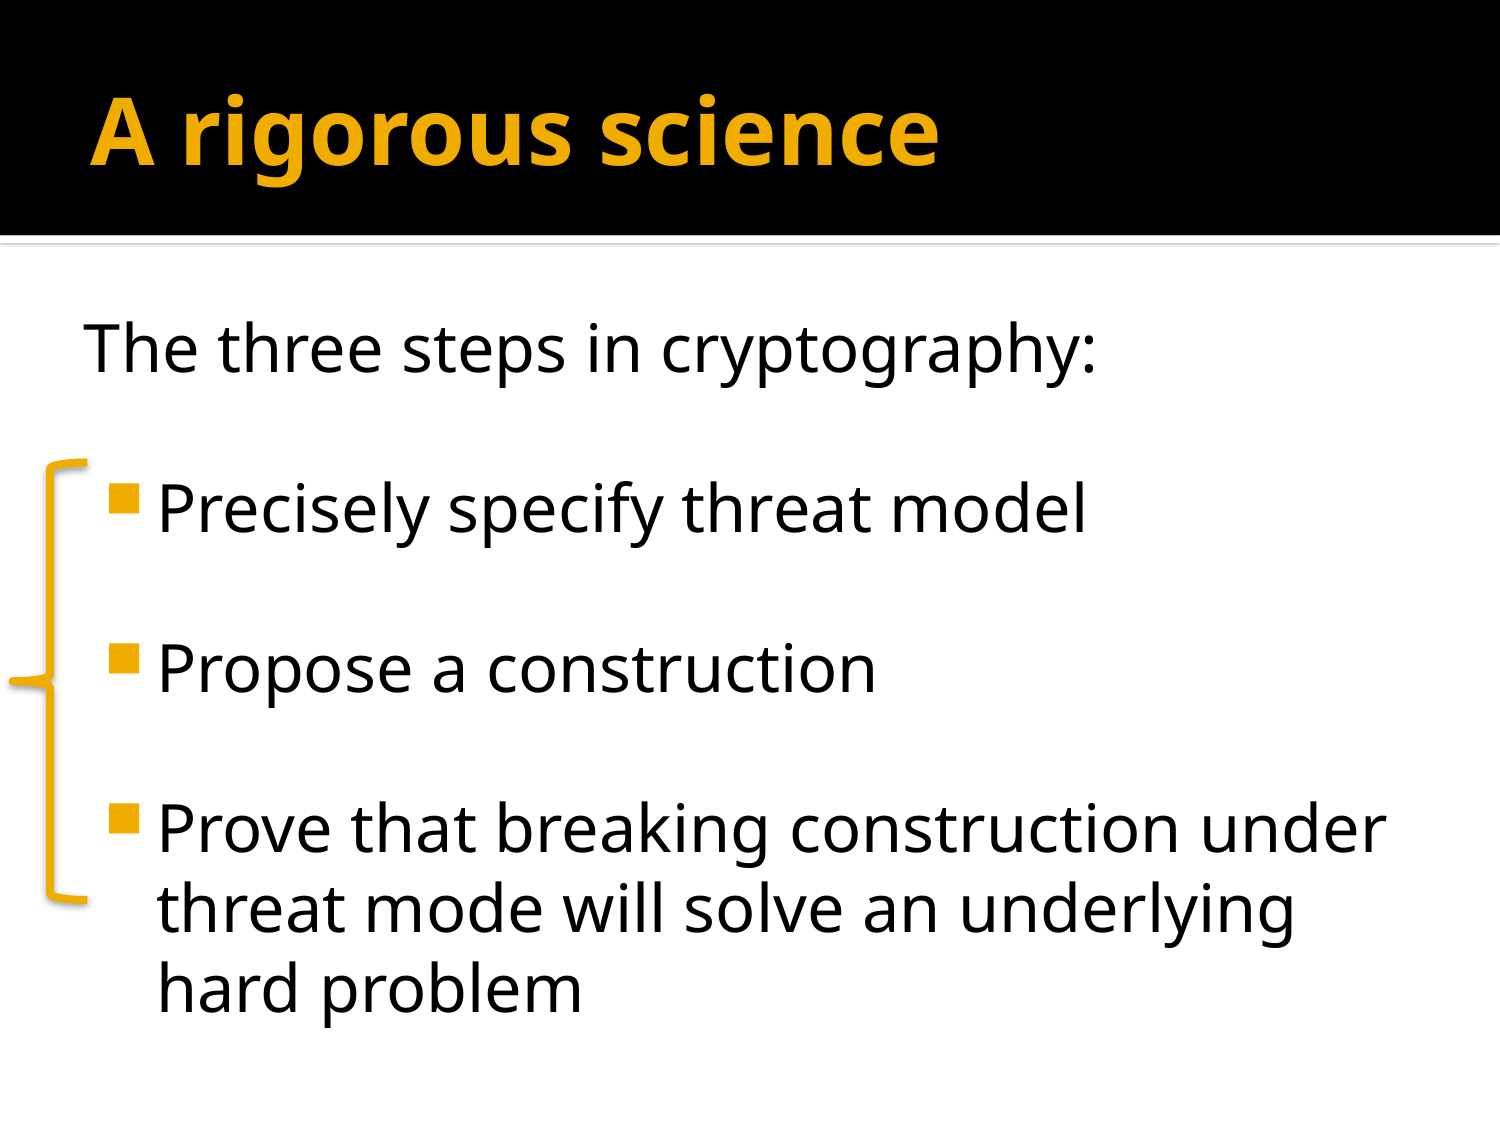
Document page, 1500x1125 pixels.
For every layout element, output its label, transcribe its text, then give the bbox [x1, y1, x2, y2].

list The three steps in cryptography: Precisely specify threat model Propose a construction Prove that breaking construction under threat mode will solve an underlying hard problem [75, 291, 1425, 1050]
text_box [8, 458, 88, 904]
title A rigorous science [75, 25, 1425, 231]
